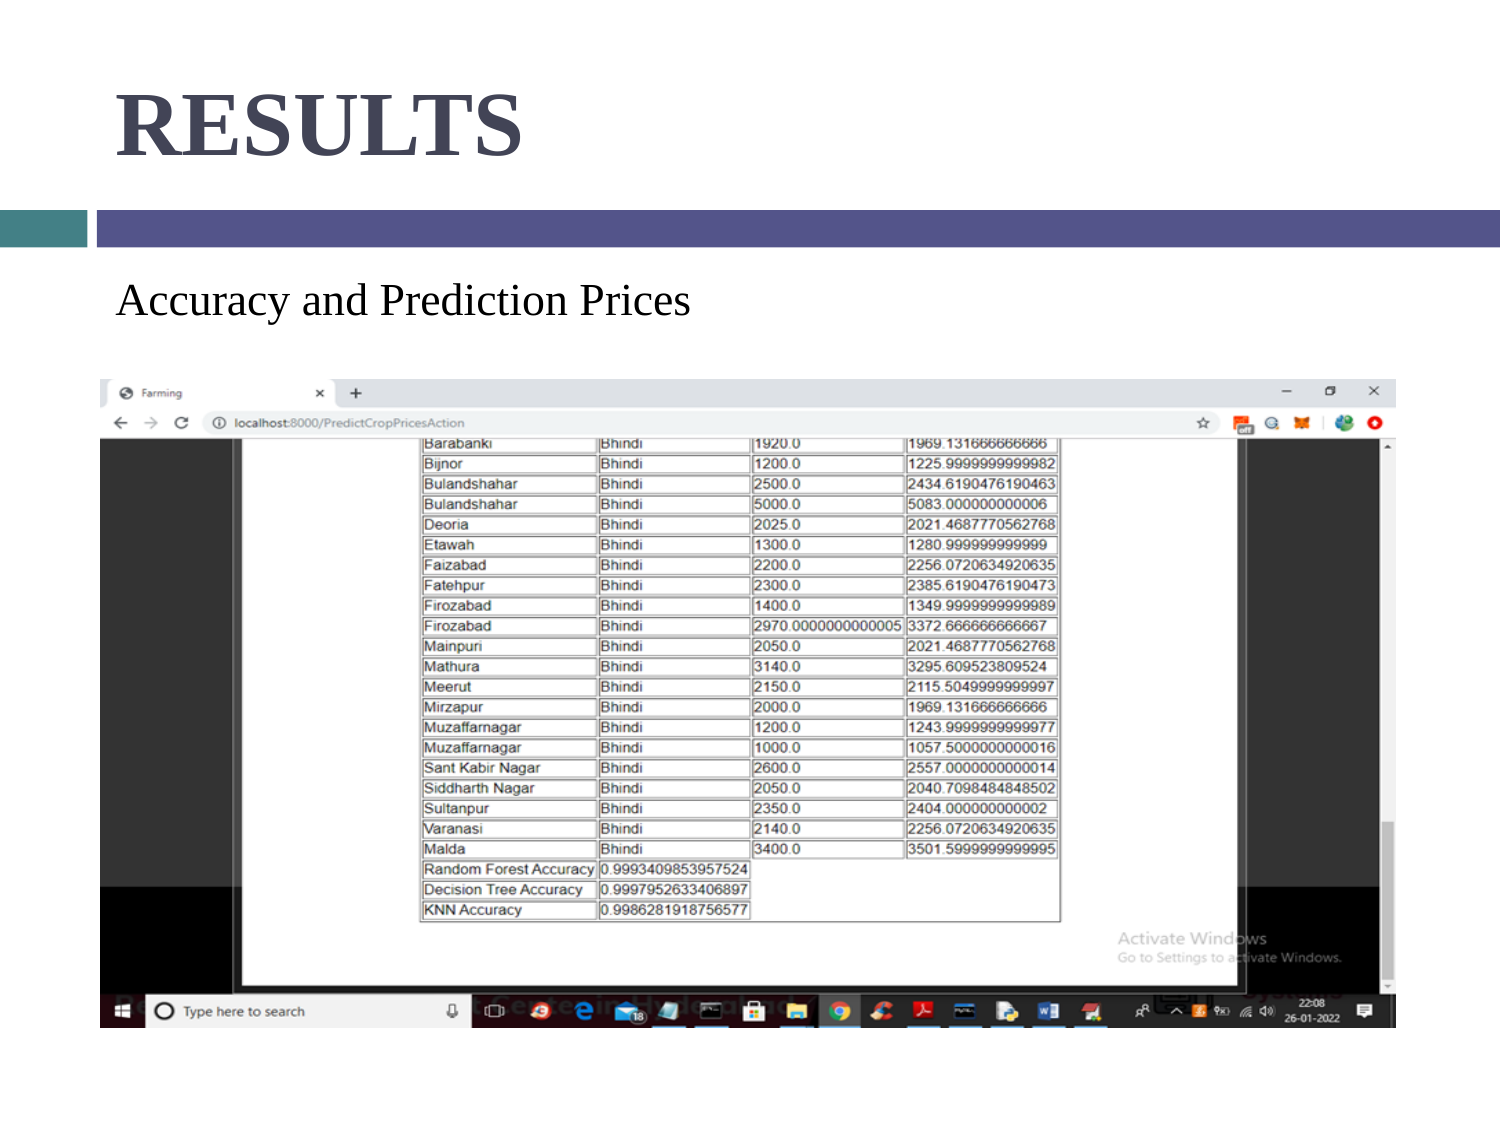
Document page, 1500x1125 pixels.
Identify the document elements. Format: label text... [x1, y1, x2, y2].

list Accuracy and Prediction Prices [100, 262, 1438, 1000]
picture [100, 379, 1396, 1028]
title RESULTS [100, 37, 1438, 200]
